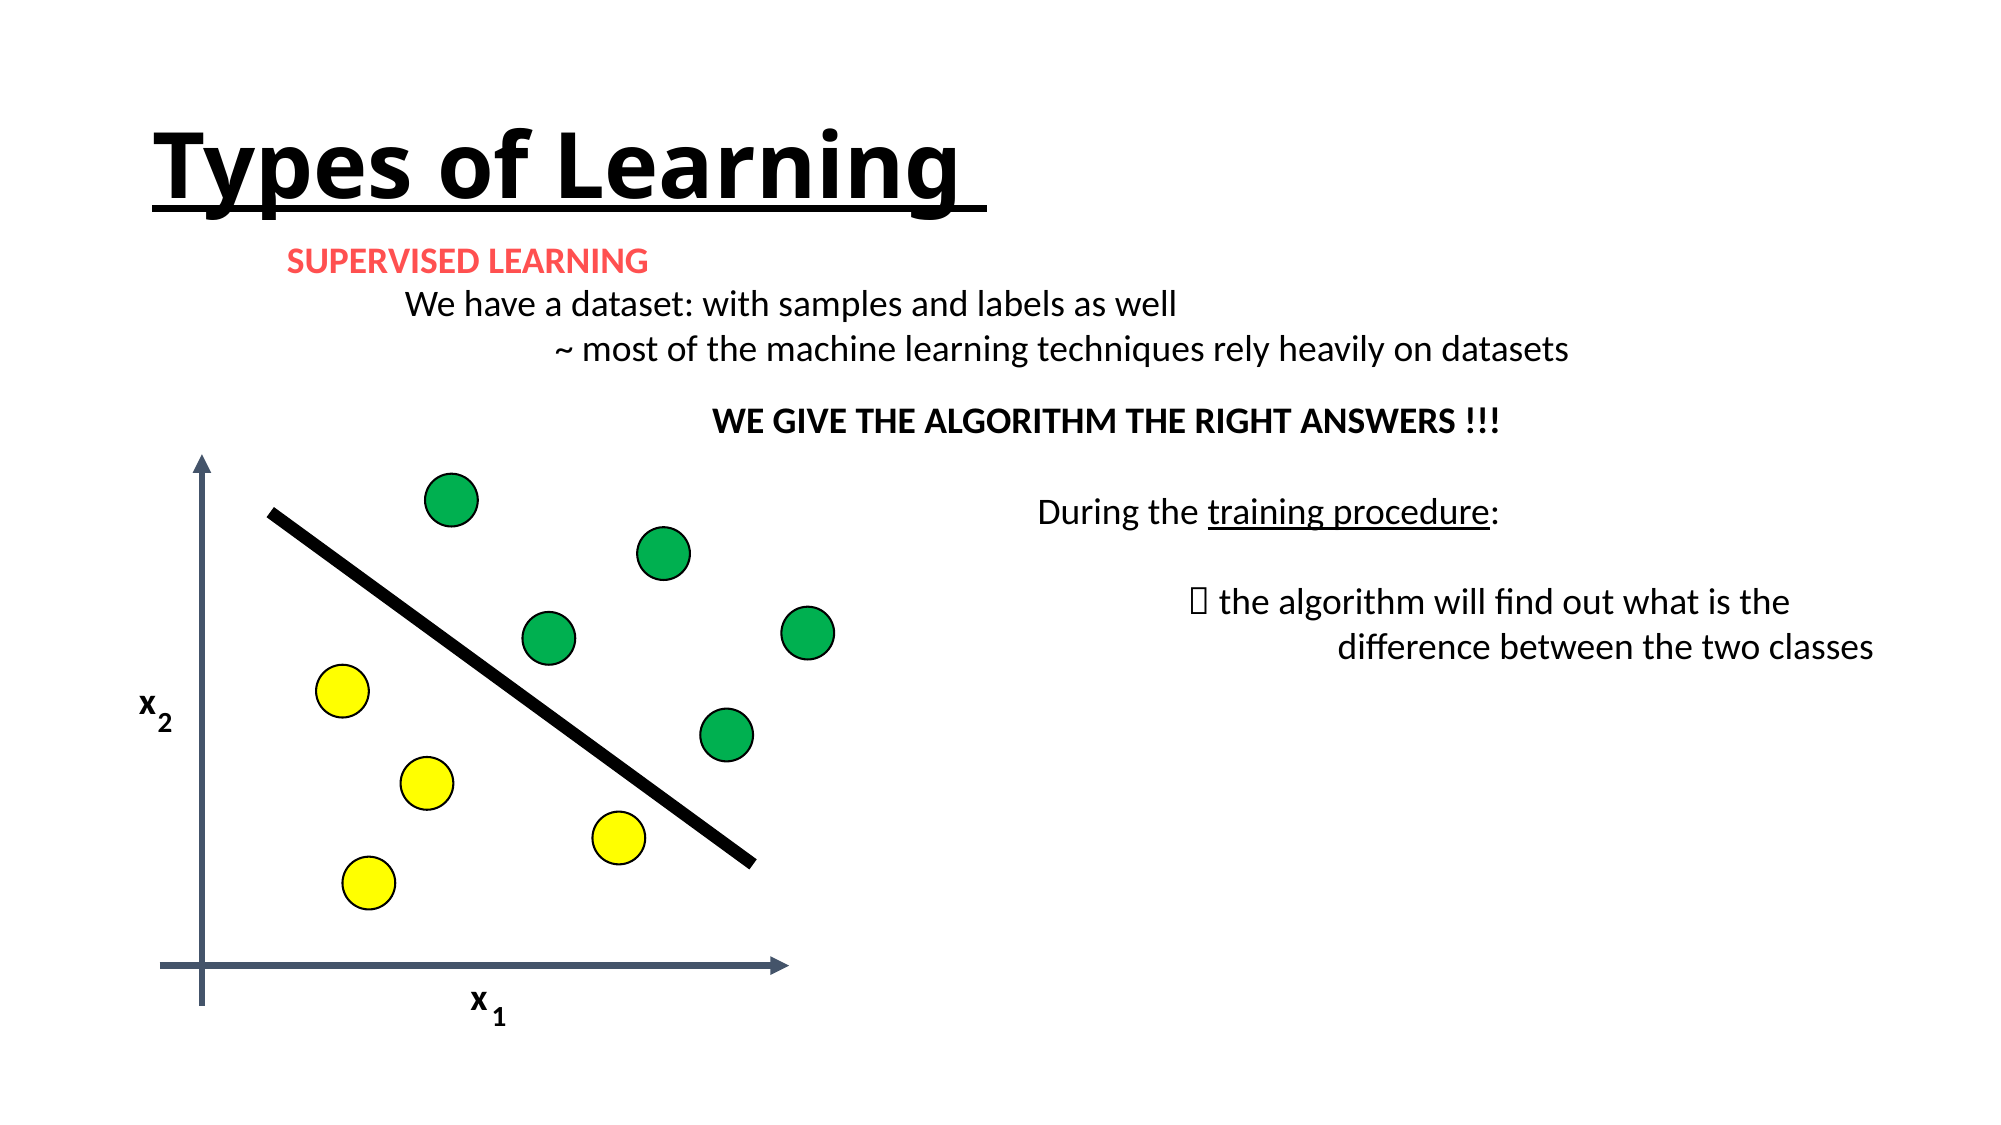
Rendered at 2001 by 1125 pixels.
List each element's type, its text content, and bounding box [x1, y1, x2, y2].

text_box x [123, 669, 171, 729]
text_box We have a dataset: with samples and labels as well ~ most of the machine learning techniques rely heavily on datasets [390, 271, 1586, 377]
text_box During the training procedure:  the algorithm will find out what is the difference between the two classes [1023, 479, 1953, 675]
text_box 1 [476, 989, 522, 1040]
text_box [341, 865, 397, 911]
text_box 2 [142, 695, 188, 746]
text_box [780, 605, 836, 661]
title Types of Learning [137, 59, 1863, 278]
text_box SUPERVISED LEARNING [272, 228, 665, 289]
text_box x [455, 966, 503, 1026]
text_box WE GIVE THE ALGORITHM THE RIGHT ANSWERS !!! [697, 389, 1518, 449]
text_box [270, 512, 754, 865]
text_box [423, 472, 479, 512]
